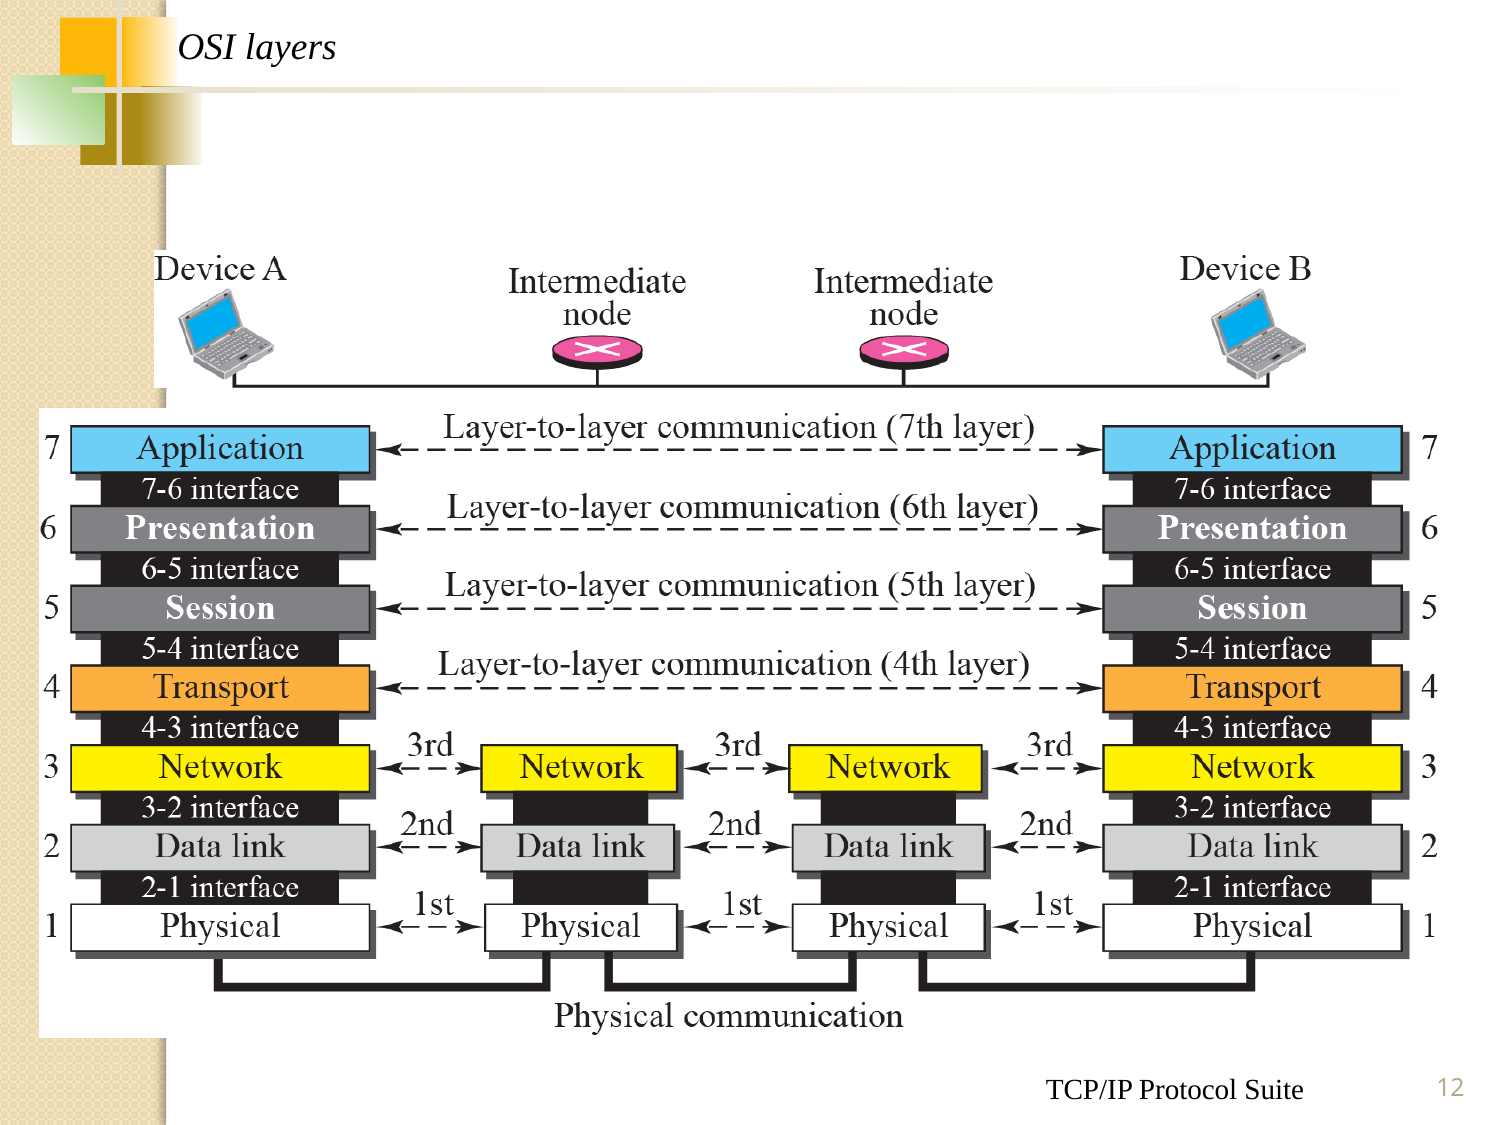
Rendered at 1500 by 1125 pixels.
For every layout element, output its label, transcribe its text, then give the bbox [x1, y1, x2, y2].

picture [154, 250, 1313, 388]
text_box [116, 93, 122, 173]
text_box [12, 75, 105, 145]
slide_number 12 [1413, 1034, 1488, 1113]
text_box [141, 93, 202, 165]
text_box [72, 87, 1423, 93]
text_box [122, 17, 177, 86]
text_box [122, 93, 141, 165]
text_box [116, 0, 122, 87]
text_box [80, 93, 116, 165]
footer TCP/IP Protocol Suite [937, 1049, 1413, 1113]
text_box [60, 17, 116, 86]
text_box OSI layers [162, 14, 1100, 75]
picture [39, 407, 1438, 1038]
